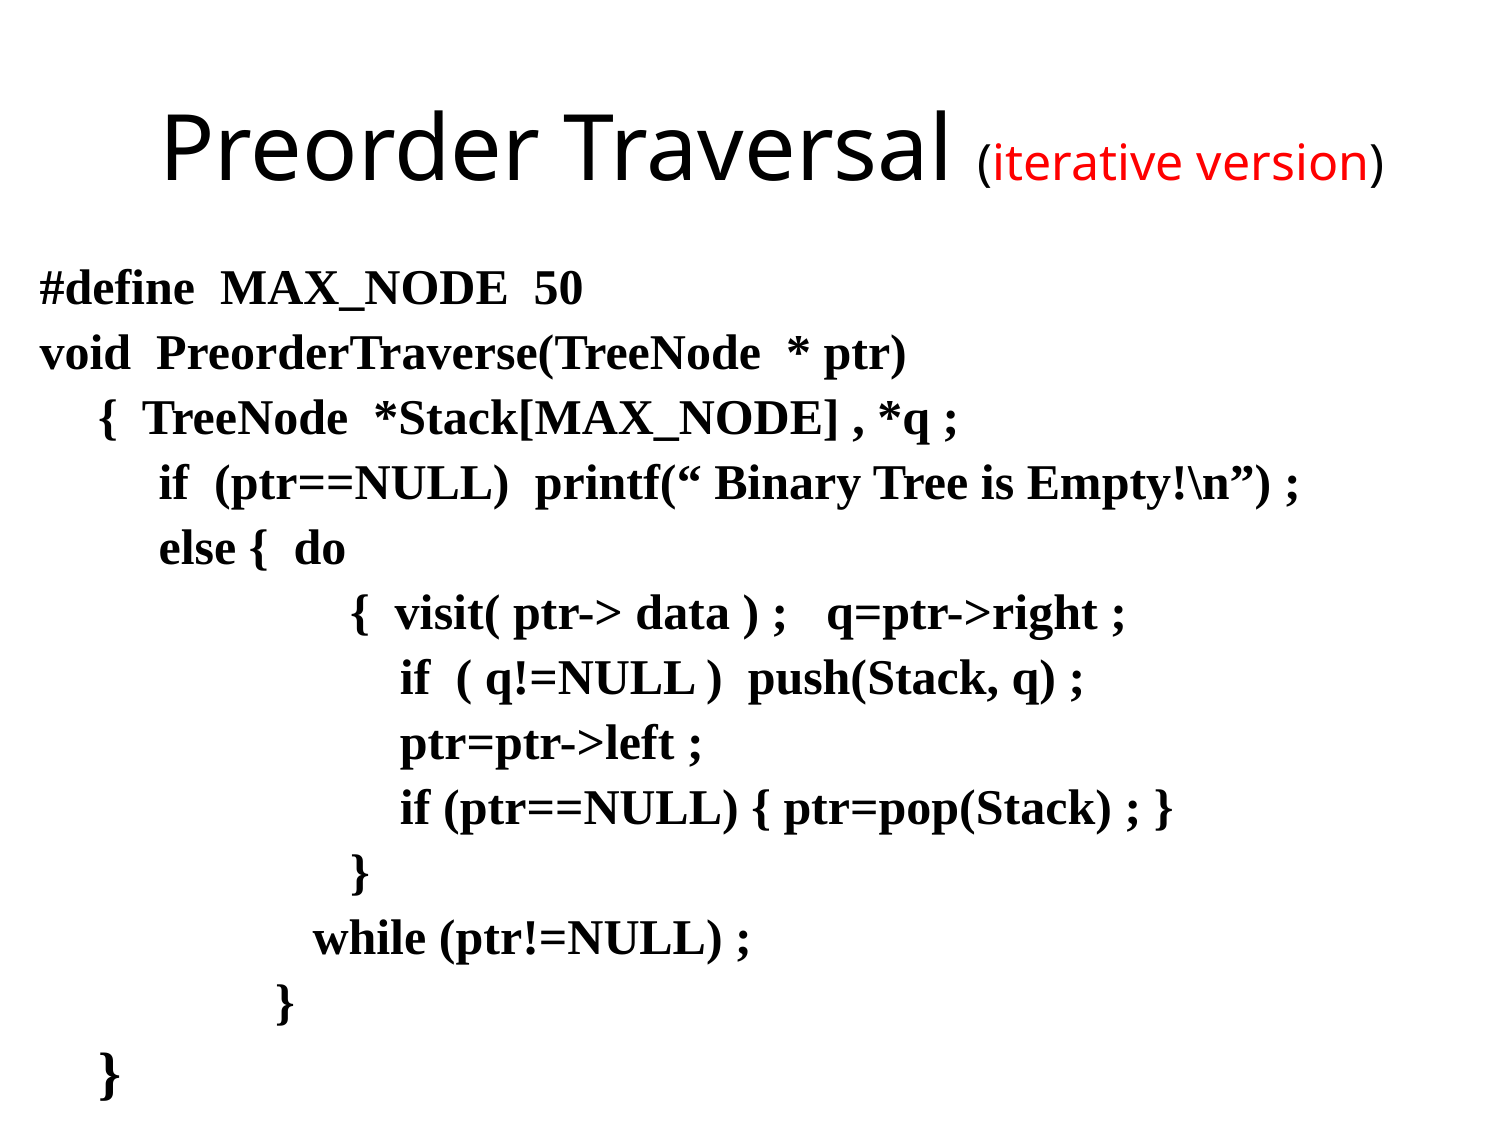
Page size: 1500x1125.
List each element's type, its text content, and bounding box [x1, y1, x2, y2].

text_box #define MAX_NODE 50 void PreorderTraverse(TreeNode * ptr) { TreeNode *Stack[MAX_NODE] , *q ; if (ptr==NULL) printf(“ Binary Tree is Empty!\n”) ; else { do { visit( ptr-> data ) ; q=ptr->right ; if ( q!=NULL ) push(Stack, q) ; ptr=ptr->left ; if (ptr==NULL) { ptr=pop(Stack) ; } } while (ptr!=NULL) ; } } [24, 182, 1471, 1114]
text_box Preorder Traversal (iterative version) [41, 50, 1500, 238]
